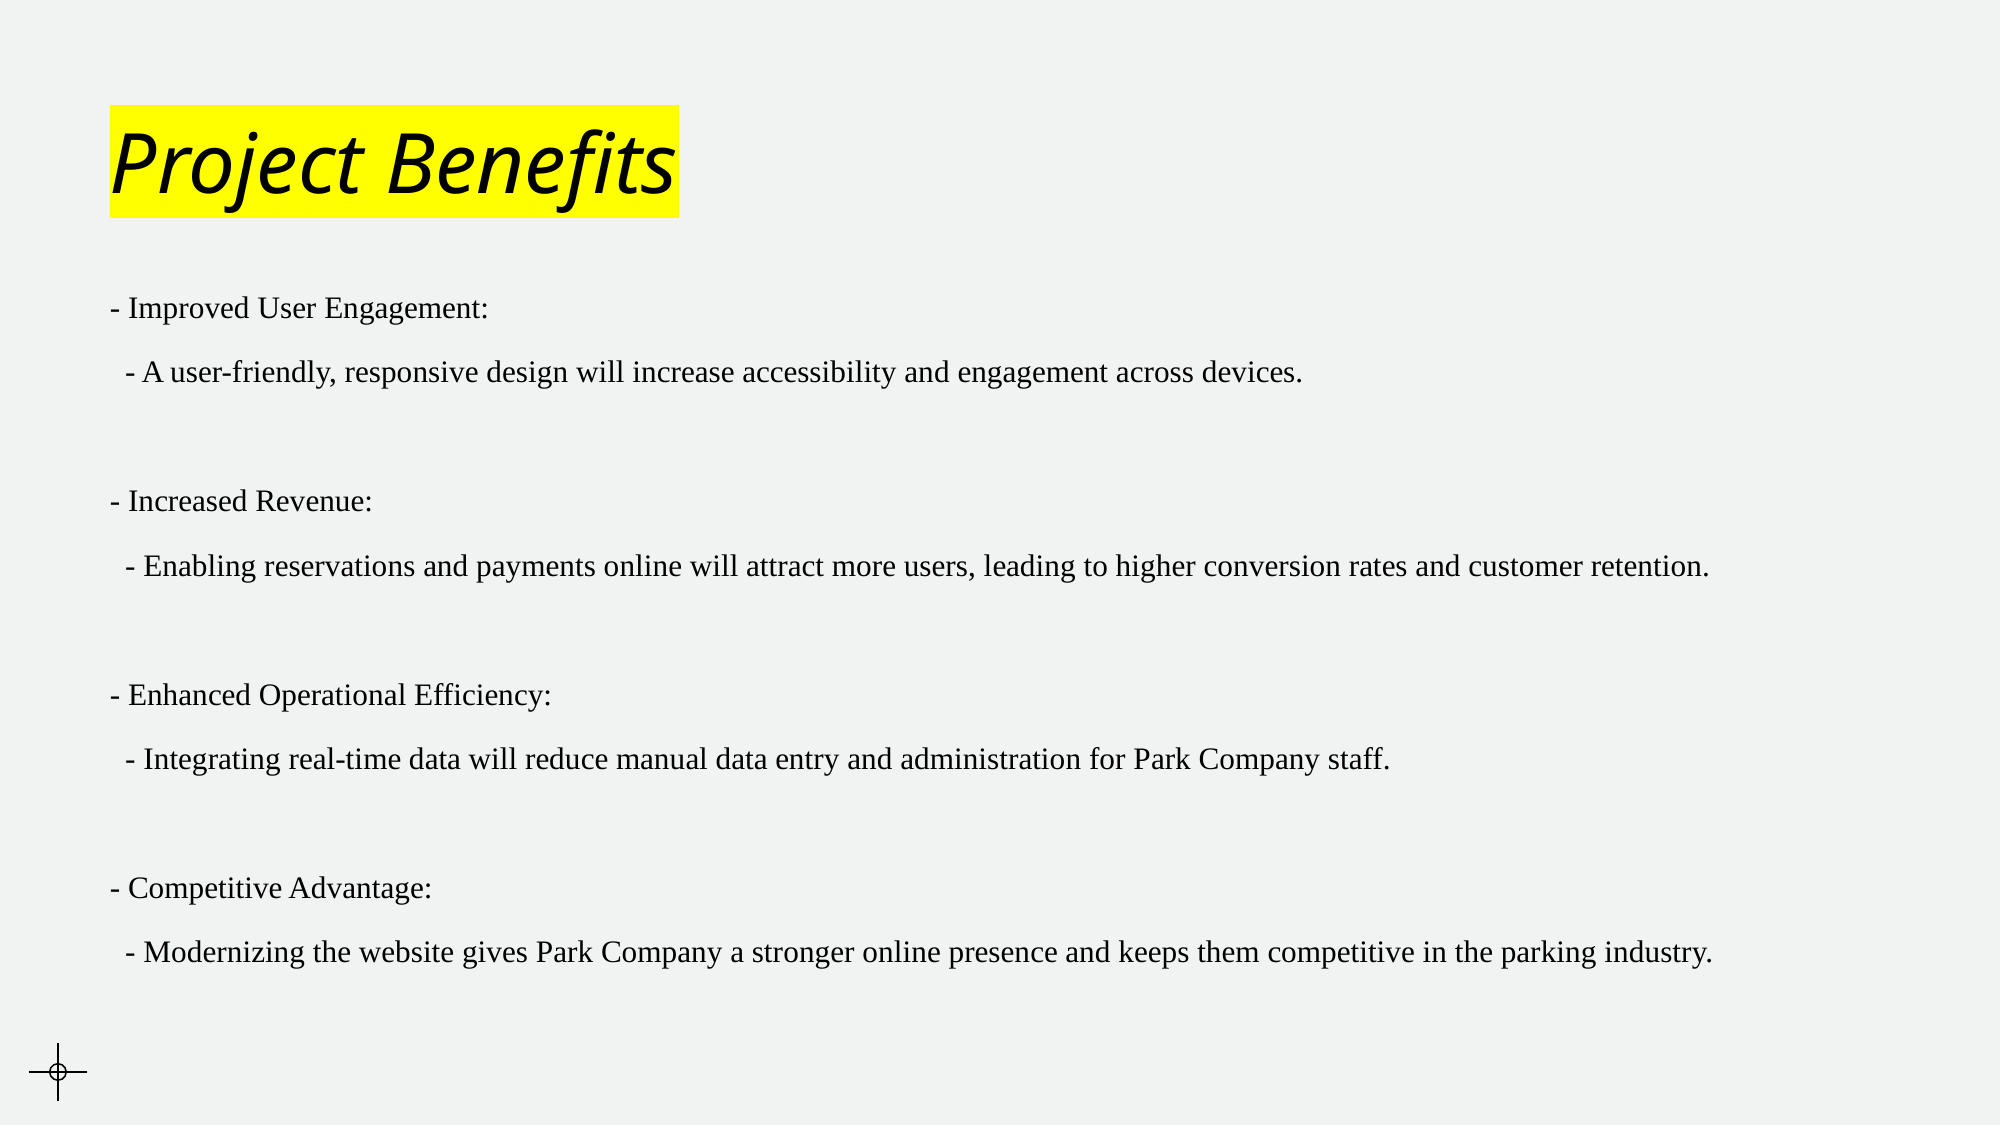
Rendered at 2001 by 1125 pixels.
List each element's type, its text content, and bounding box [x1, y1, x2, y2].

list - Improved User Engagement: - A user-friendly, responsive design will increase accessibility and engagement across devices. - Increased Revenue: - Enabling reservations and payments online will attract more users, leading to higher conversion rates and customer retention. - Enhanced Operational Efficiency: - Integrating real-time data will reduce manual data entry and administration for Park Company staff. - Competitive Advantage: - Modernizing the website gives Park Company a stronger online presence and keeps them competitive in the parking industry. [94, 272, 1758, 1025]
title Project Benefits [94, 0, 1652, 219]
